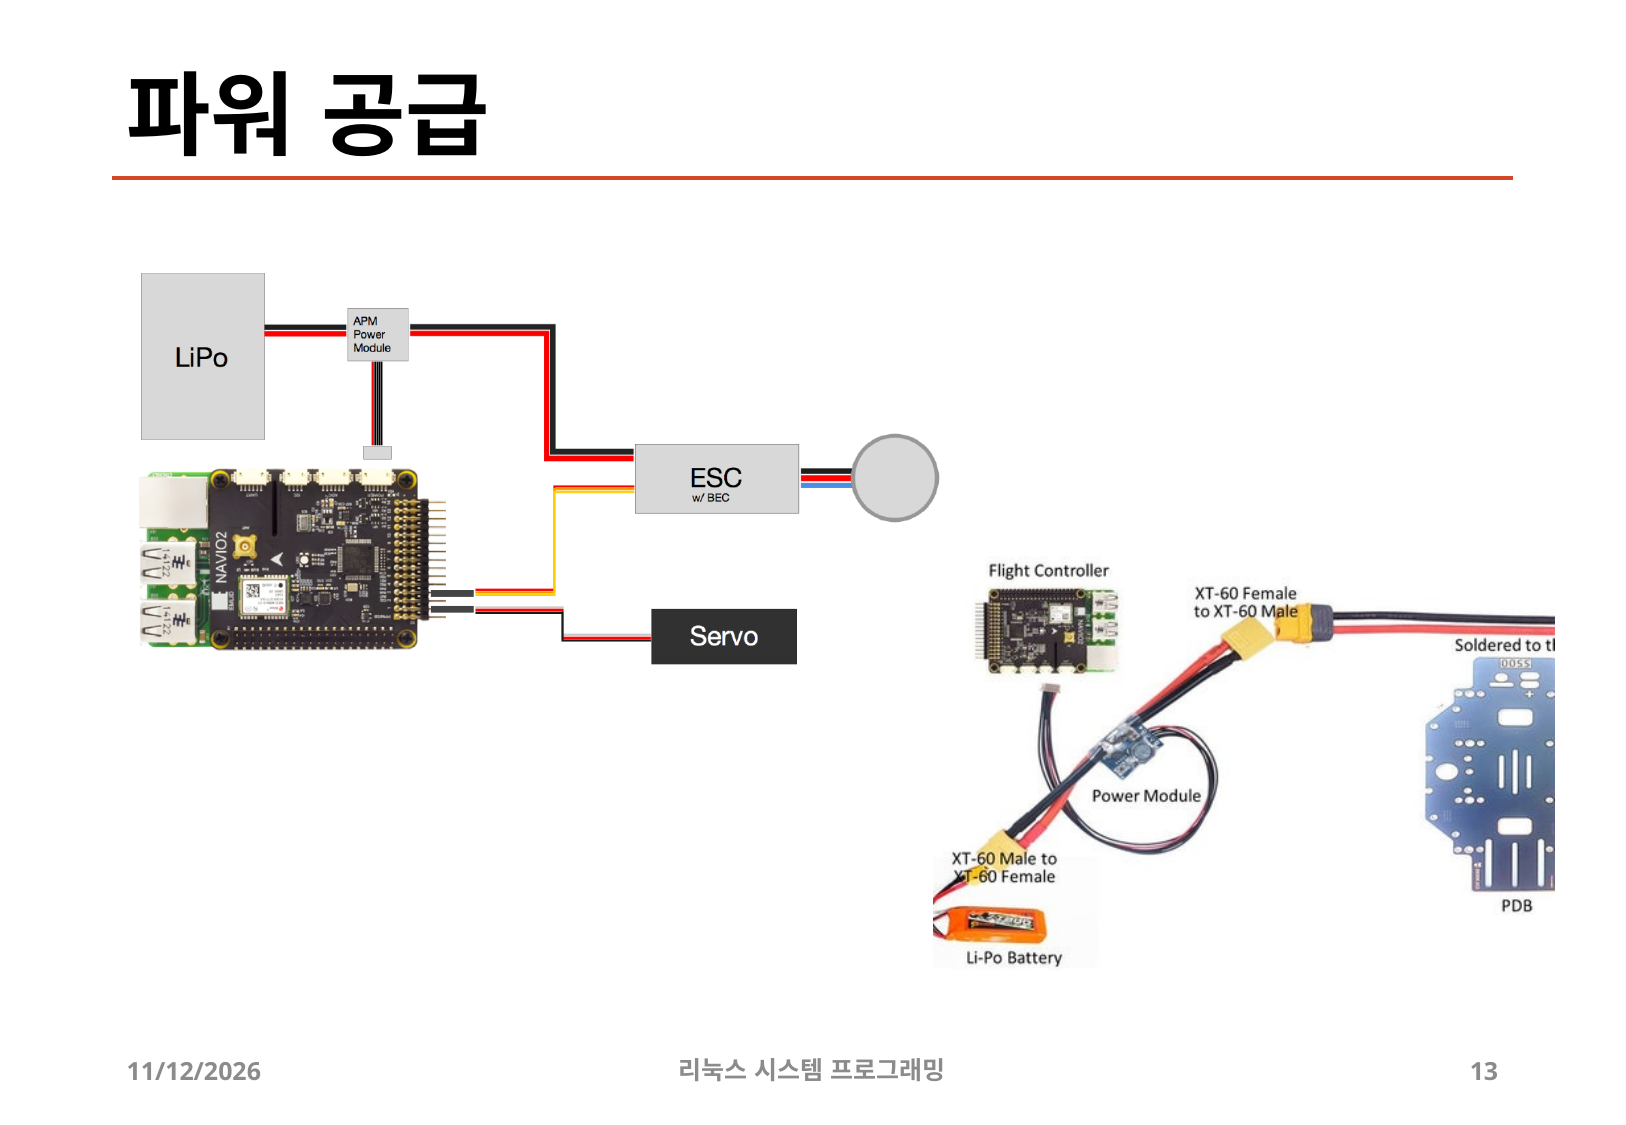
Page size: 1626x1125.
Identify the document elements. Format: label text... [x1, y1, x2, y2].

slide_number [111, 1042, 303, 1103]
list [111, 245, 965, 689]
footer 리눅스 시스템 프로그래밍 [538, 1042, 1087, 1103]
picture [933, 556, 1555, 971]
slide_number 13 [1433, 1042, 1514, 1103]
title 파워 공급 [111, 59, 1514, 179]
